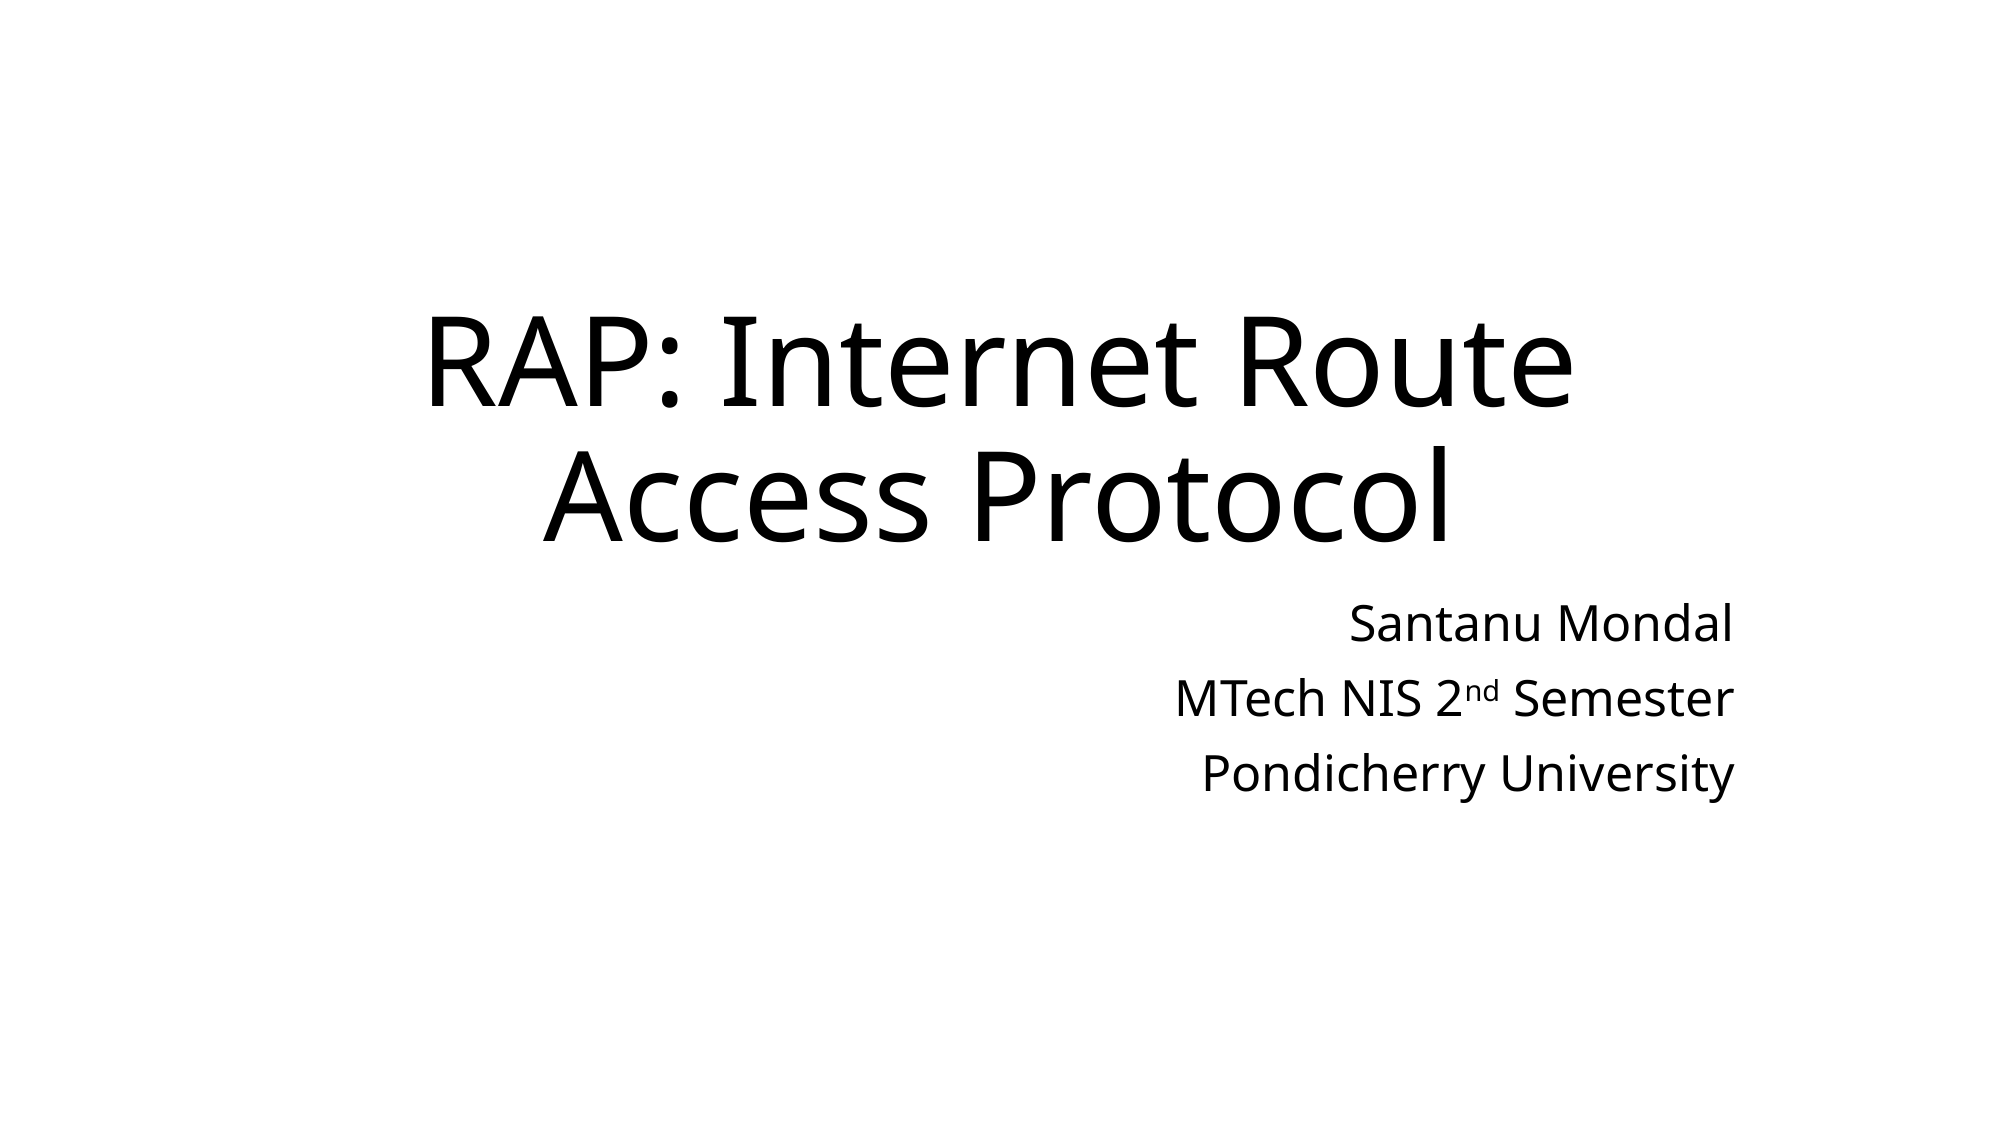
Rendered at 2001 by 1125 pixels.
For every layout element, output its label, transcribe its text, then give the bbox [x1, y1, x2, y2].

title RAP: Internet Route Access Protocol [249, 184, 1750, 576]
subtitle Santanu Mondal MTech NIS 2nd Semester Pondicherry University [249, 590, 1750, 863]
